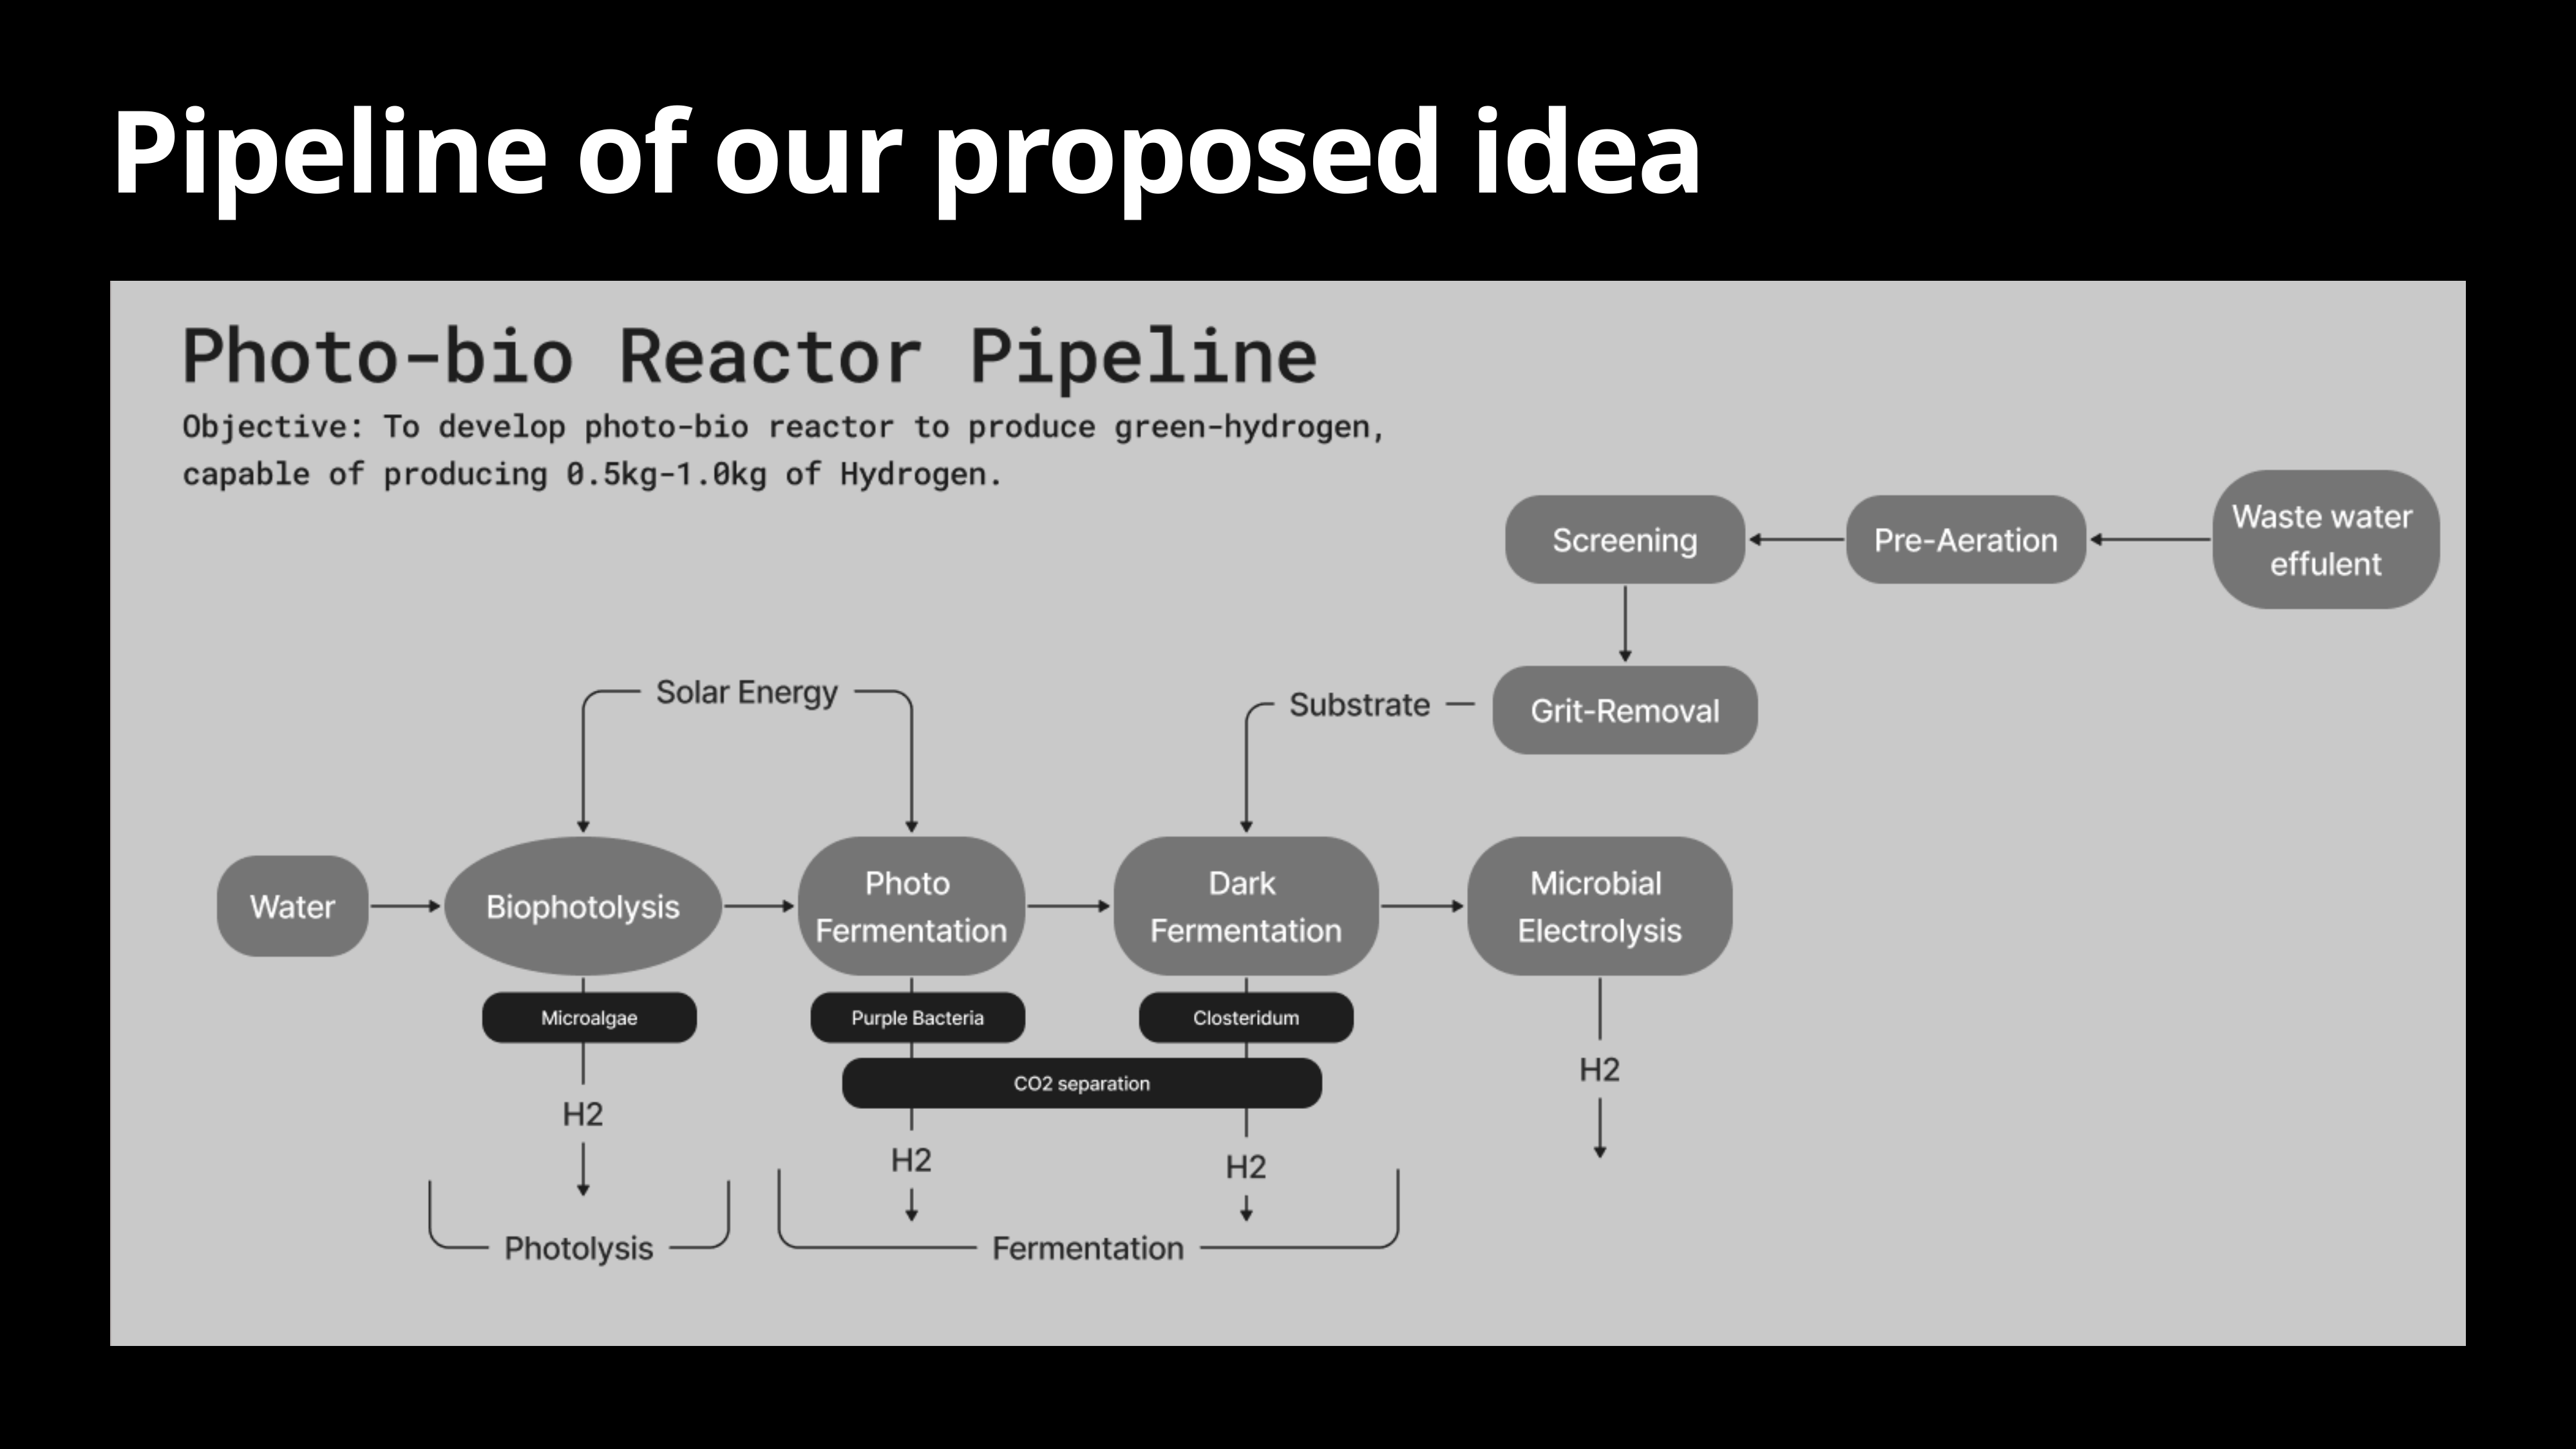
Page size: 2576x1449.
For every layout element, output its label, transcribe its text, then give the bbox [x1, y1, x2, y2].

title Pipeline of our proposed idea [102, 100, 2425, 252]
picture [109, 281, 2466, 1346]
